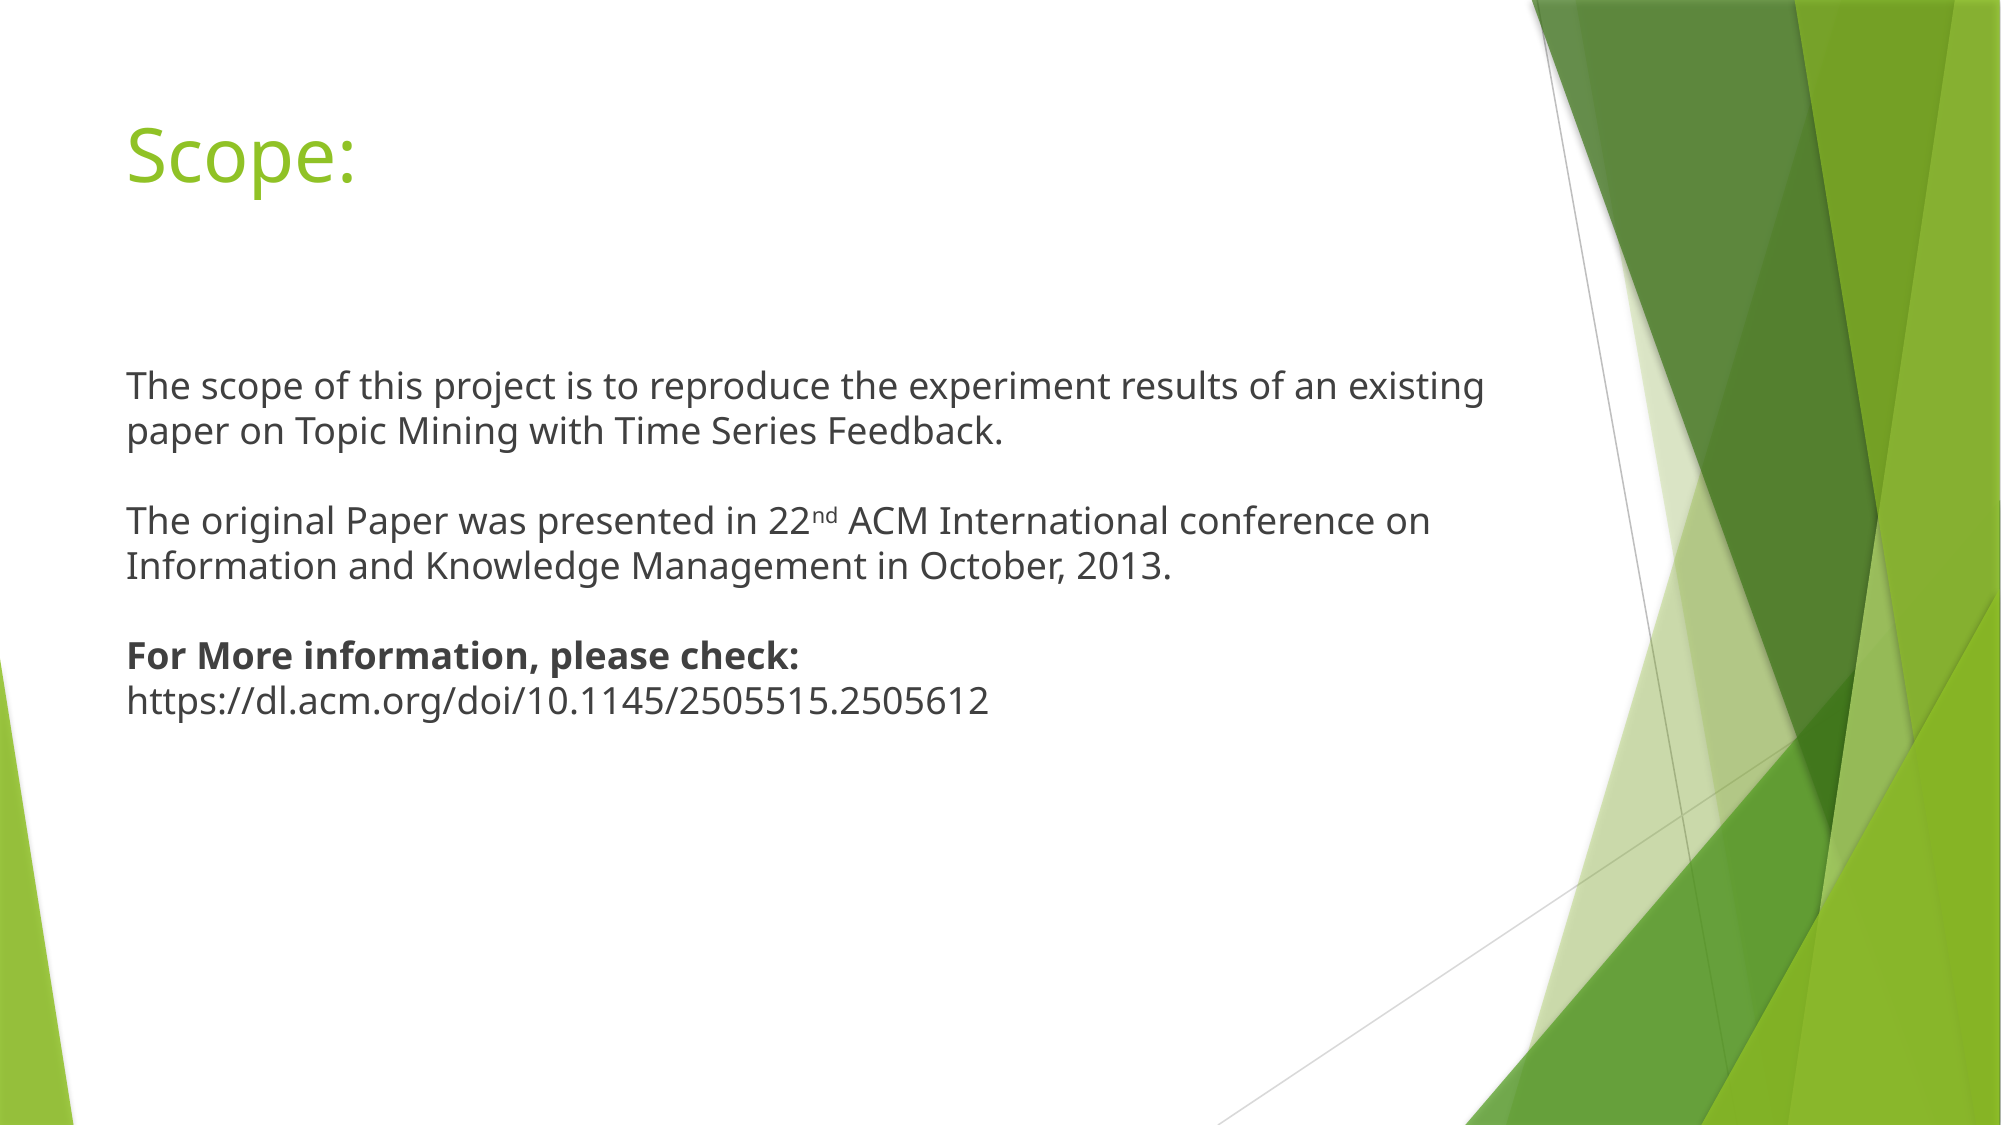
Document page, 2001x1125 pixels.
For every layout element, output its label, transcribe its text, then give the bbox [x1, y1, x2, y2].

list The scope of this project is to reproduce the experiment results of an existing paper on Topic Mining with Time Series Feedback. The original Paper was presented in 22nd ACM International conference on Information and Knowledge Management in October, 2013. For More information, please check: https://dl.acm.org/doi/10.1145/2505515.2505612 [111, 354, 1522, 992]
title Scope: [111, 99, 1522, 317]
